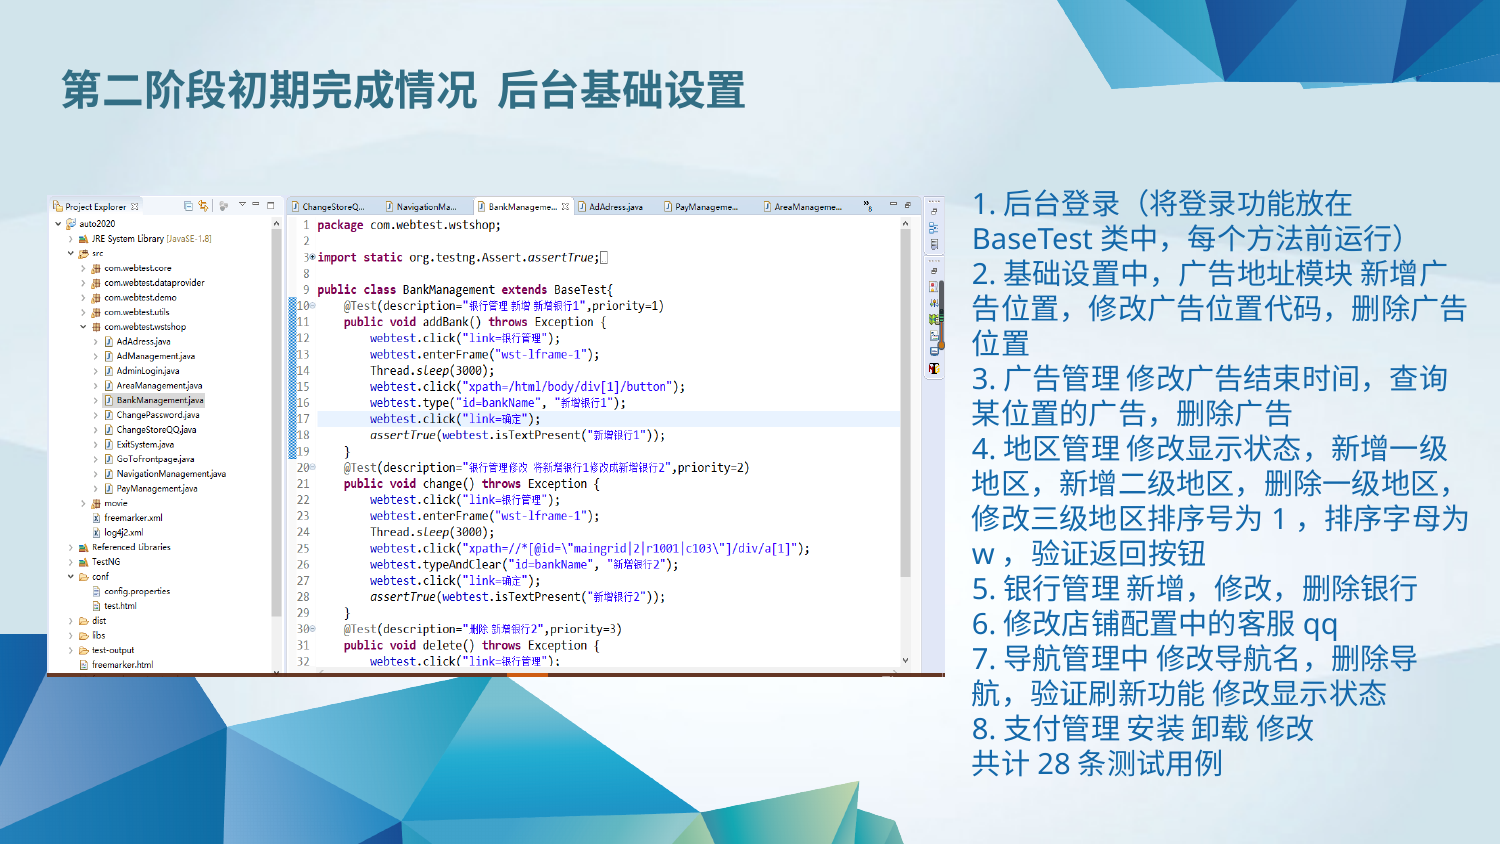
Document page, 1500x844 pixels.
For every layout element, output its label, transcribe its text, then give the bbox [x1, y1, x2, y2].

text_box 1.后台登录（将登录功能放在BaseTest类中，每个方法前运行） 2.基础设置中，广告地址模块 新增广告位置，修改广告位置代码，删除广告位置 3.广告管理 修改广告结束时间，查询某位置的广告，删除广告 4.地区管理 修改显示状态，新增一级地区，新增二级地区，删除一级地区，修改三级地区排序号为1，排序字母为w，验证返回按钮 5.银行管理 新增，修改，删除银行 6.修改店铺配置中的客服qq 7.导航管理中 修改导航名，删除导航，验证刷新功能 修改显示状态 8.支付管理 安装 卸载 修改 共计28条测试用例 [971, 185, 1474, 780]
picture [0, 0, 1500, 844]
text_box 第二阶段初期完成情况 后台基础设置 [230, 45, 578, 132]
